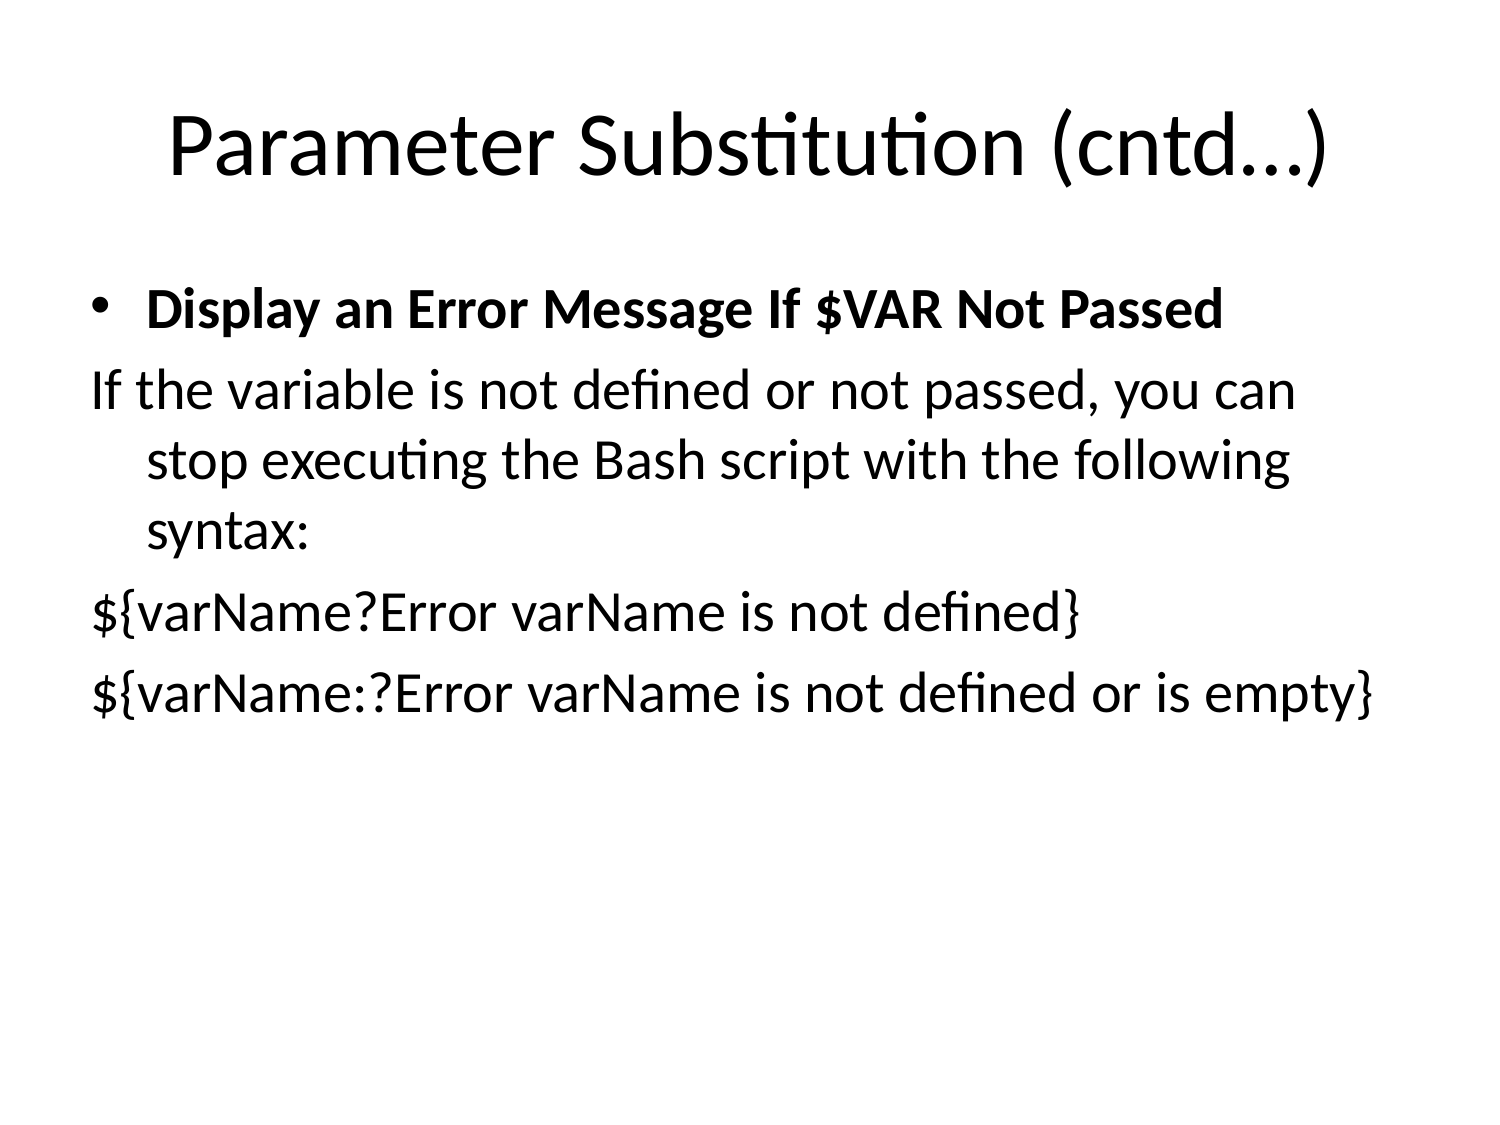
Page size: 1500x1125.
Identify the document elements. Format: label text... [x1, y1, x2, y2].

list Display an Error Message If $VAR Not Passed If the variable is not defined or not passed, you can stop executing the Bash script with the following syntax: ${varName?Error varName is not defined} ${varName:?Error varName is not defined or is empty} [75, 262, 1425, 1005]
title Parameter Substitution (cntd…) [75, 45, 1425, 233]
